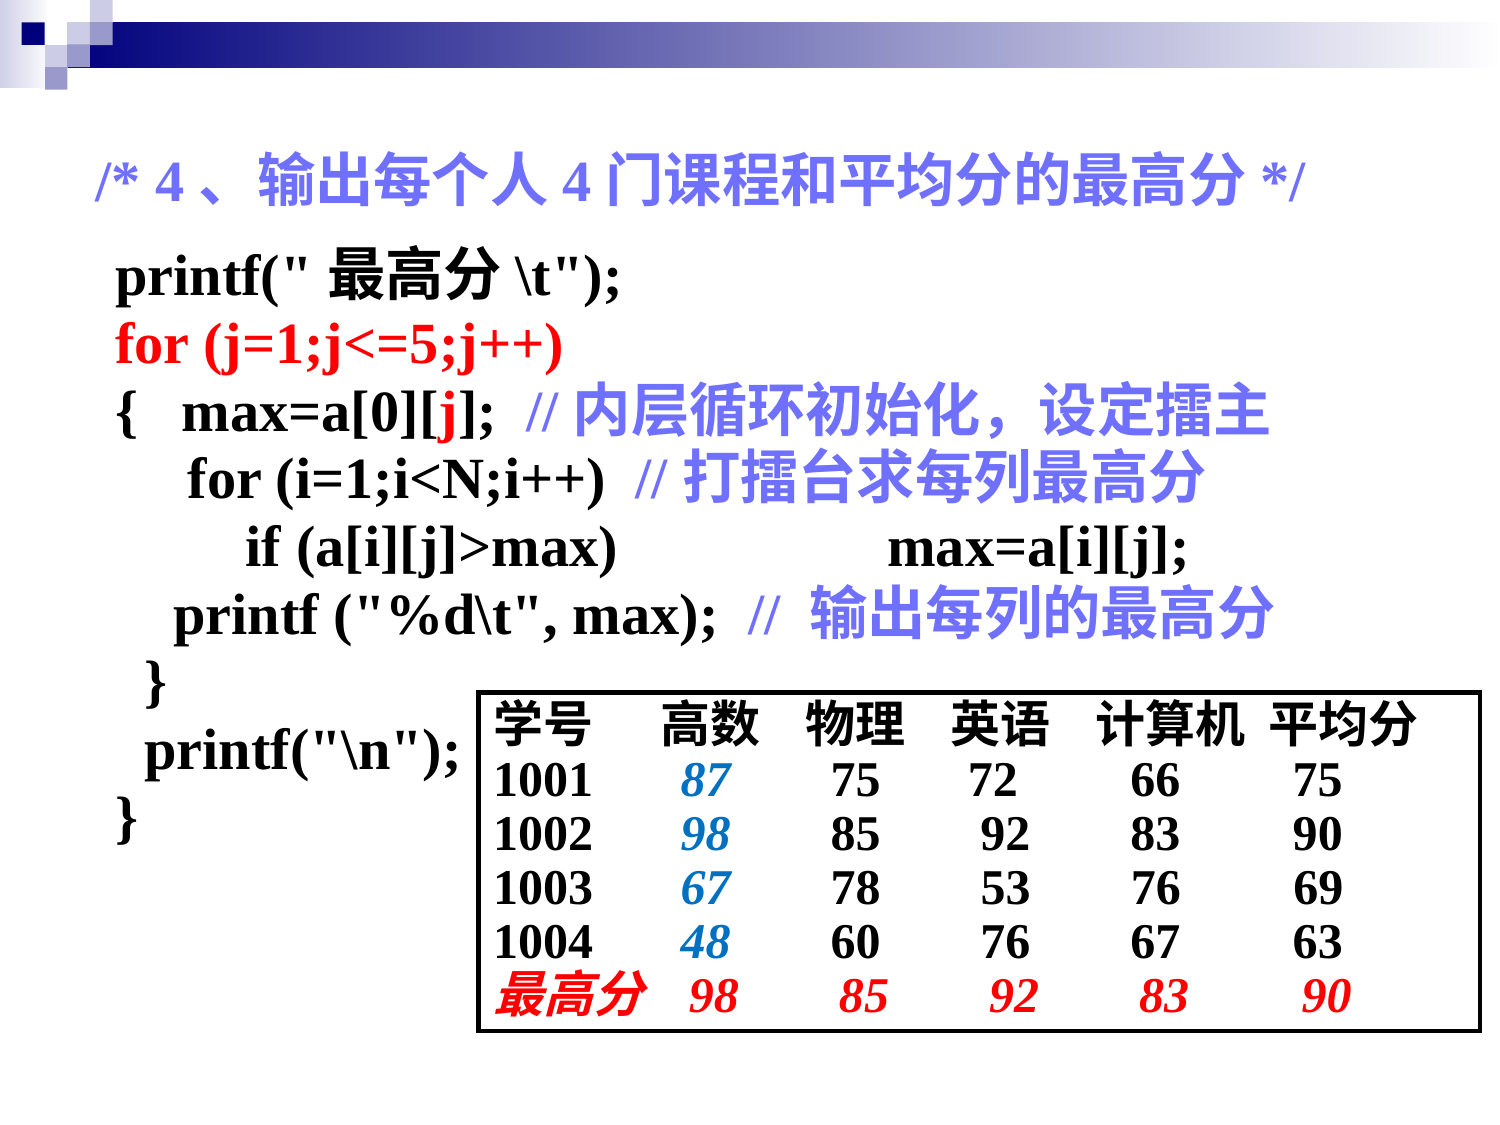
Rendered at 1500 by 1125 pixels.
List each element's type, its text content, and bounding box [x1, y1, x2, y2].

text_box /* 4、输出每个人4门课程和平均分的最高分*/ [81, 135, 1321, 221]
list printf("最高分\t"); for (j=1;j<=5;j++) { max=a[0][j]; //内层循环初始化，设定擂主 for (i=1;i<N;i++) //打擂台求每列最高分 if (a[i][j]>max) max=a[i][j]; printf ("%d\t", max); // 输出每列的最高分 } printf("\n"); } [100, 243, 1436, 1012]
text_box 学号 高数 物理 英语 计算机 平均分 1001 87 75 72 66 75 1002 98 85 92 83 90 1003 67 78 53 76 69 1004 48 60 76 67 63 最高分 98 85 92 83 90 [478, 692, 1480, 1031]
